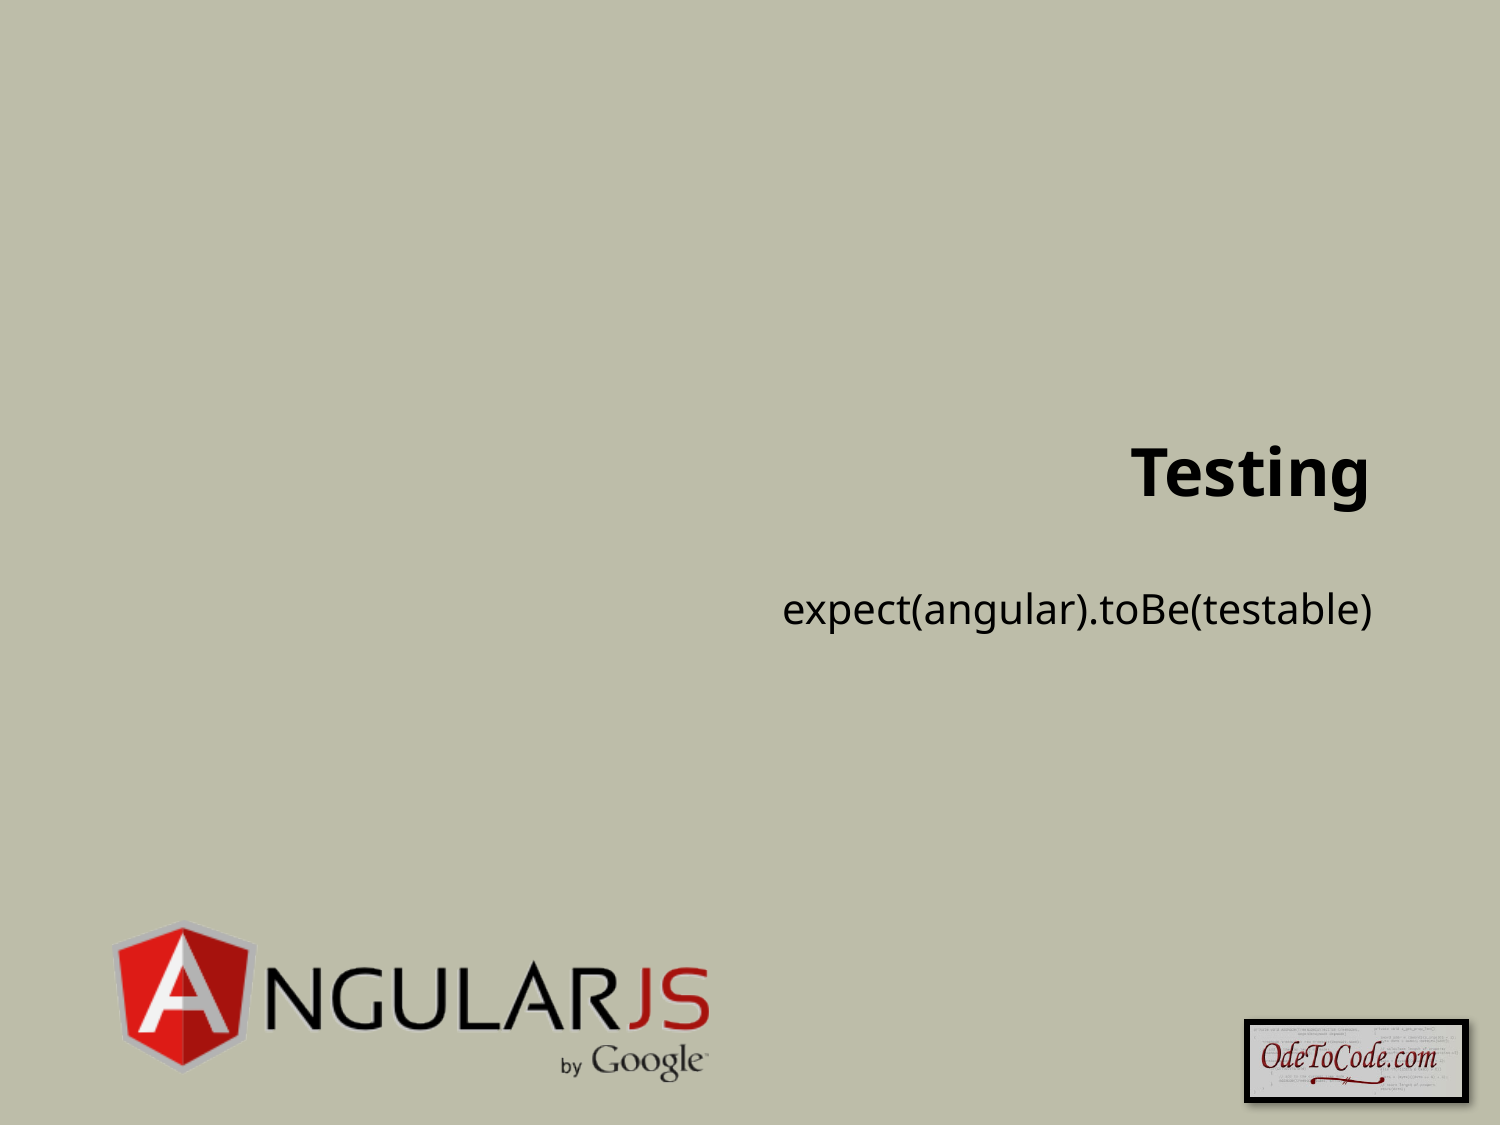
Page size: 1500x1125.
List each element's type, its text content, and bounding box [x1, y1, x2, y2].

title Testing [112, 199, 1388, 518]
picture [112, 920, 711, 1090]
subtitle expect(angular).toBe(testable) [337, 574, 1388, 863]
picture [1250, 1025, 1462, 1097]
